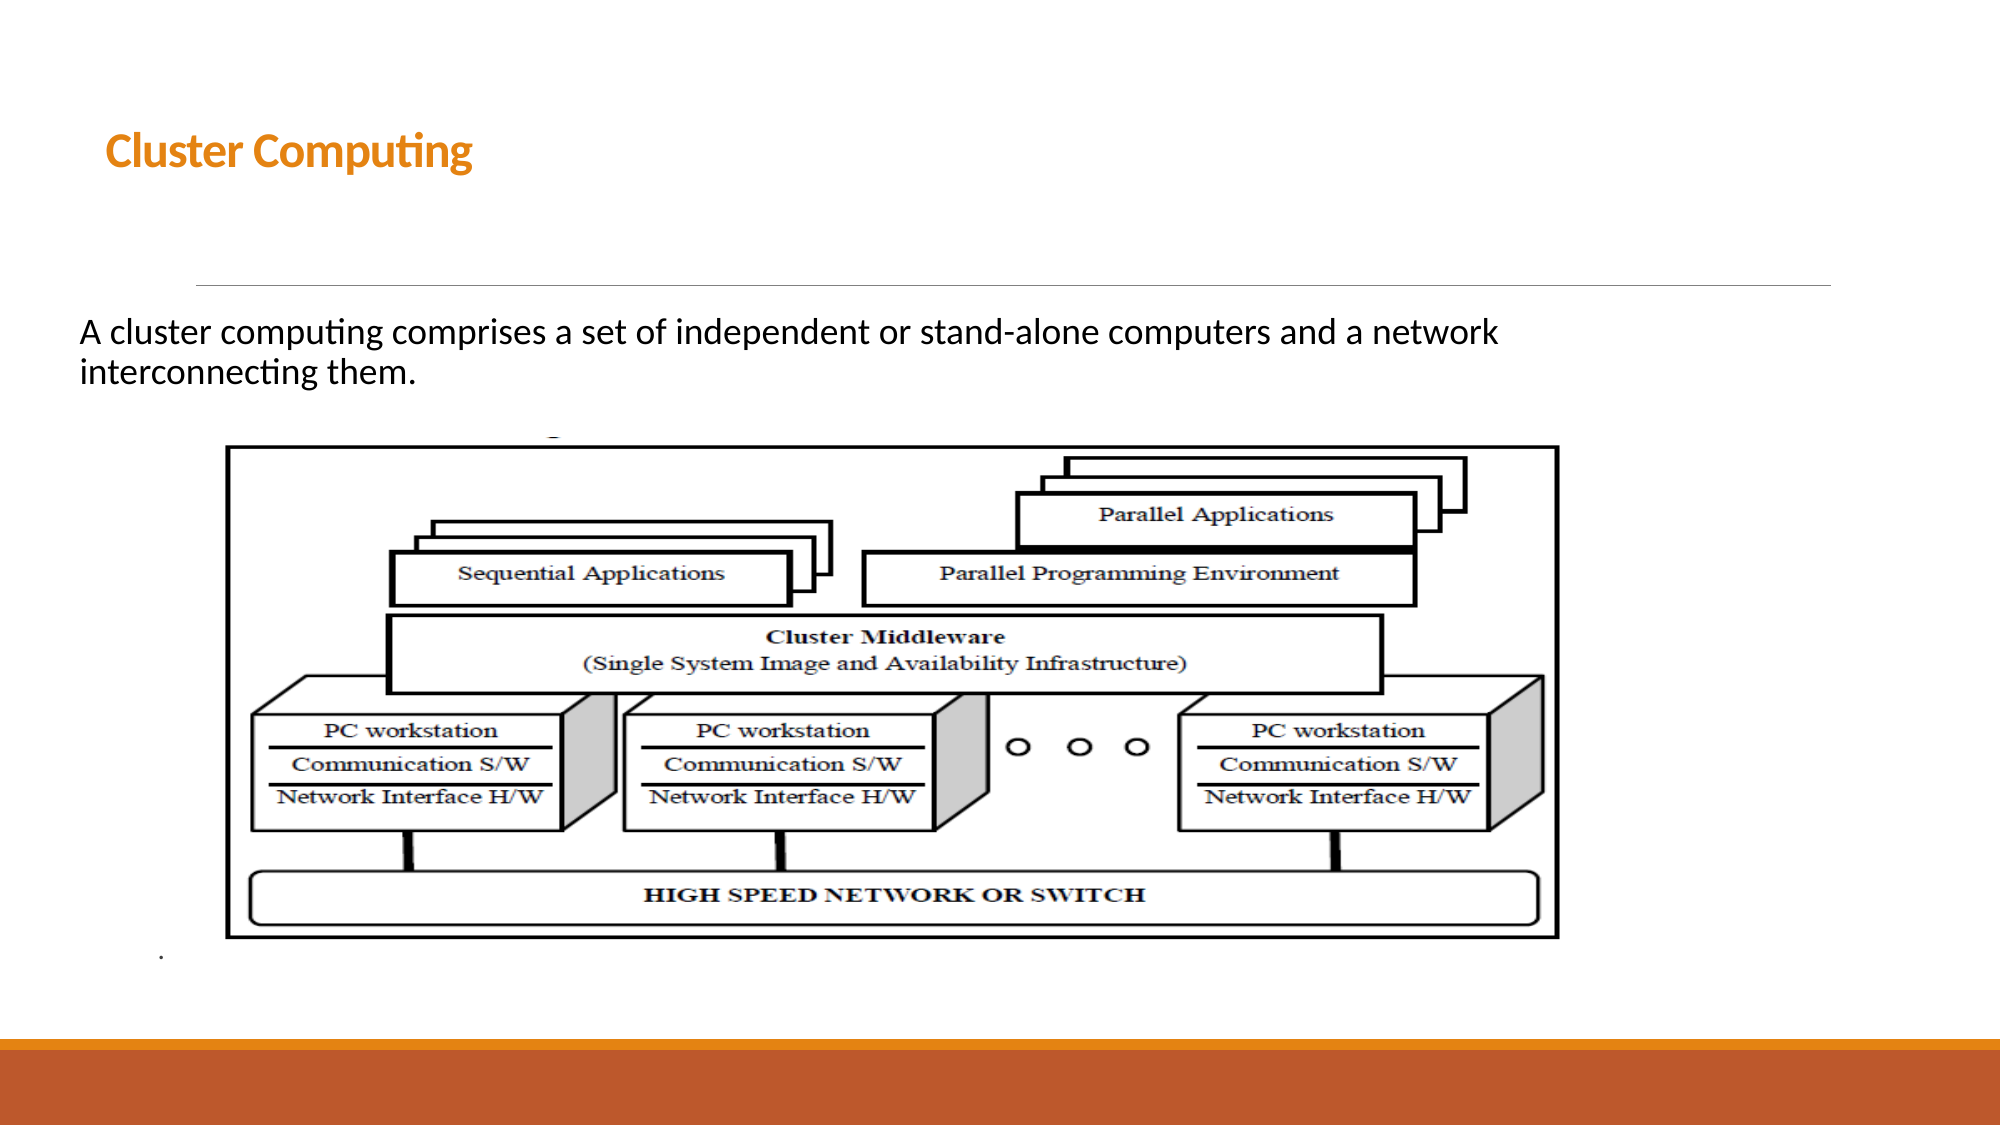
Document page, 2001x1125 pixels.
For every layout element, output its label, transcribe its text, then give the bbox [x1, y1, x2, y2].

list A cluster computing comprises a set of independent or stand-alone computers and a network interconnecting them. . [64, 224, 1675, 1057]
title Cluster Computing [90, 47, 1830, 185]
picture [213, 437, 1626, 951]
